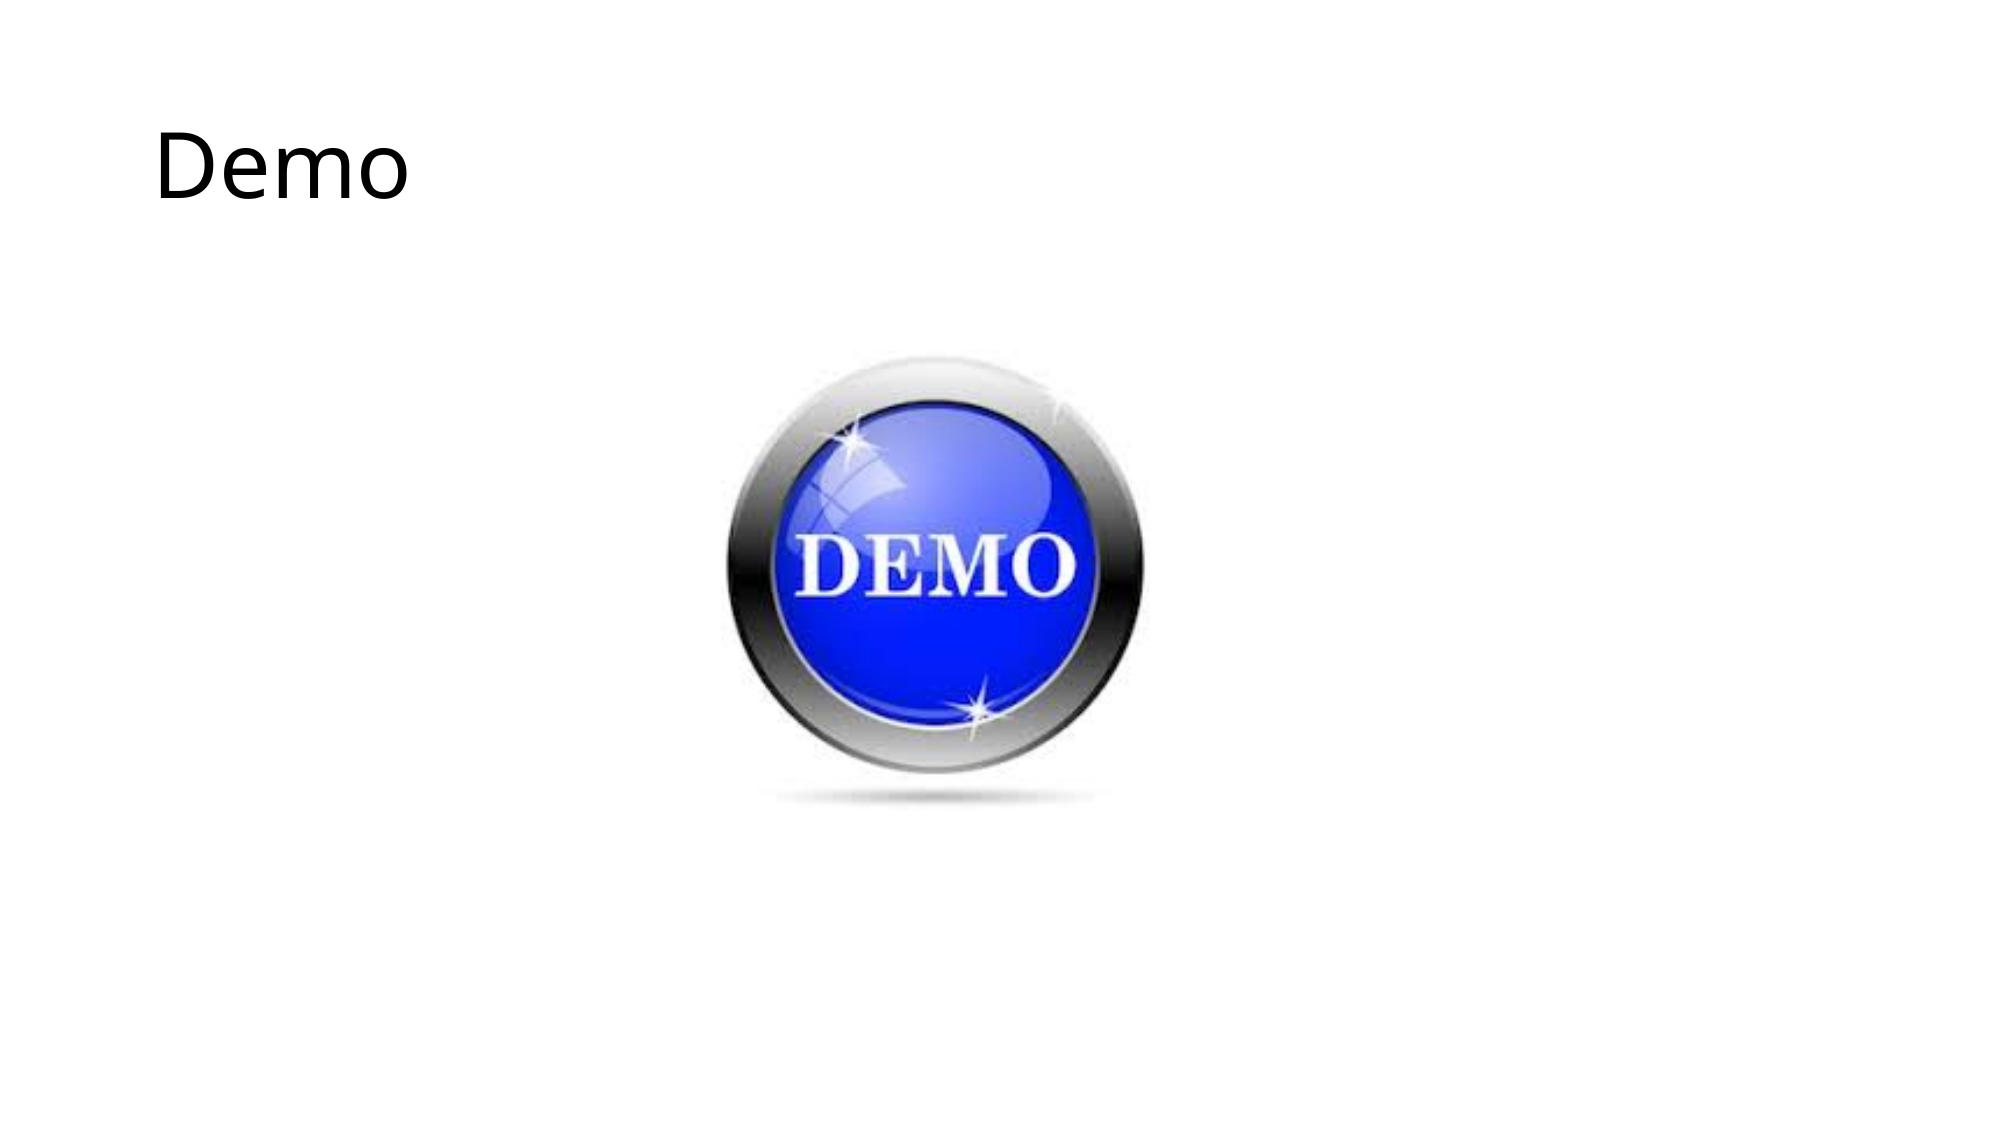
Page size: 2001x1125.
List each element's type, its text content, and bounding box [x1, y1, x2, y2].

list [685, 314, 1187, 811]
title Demo [137, 59, 1863, 278]
